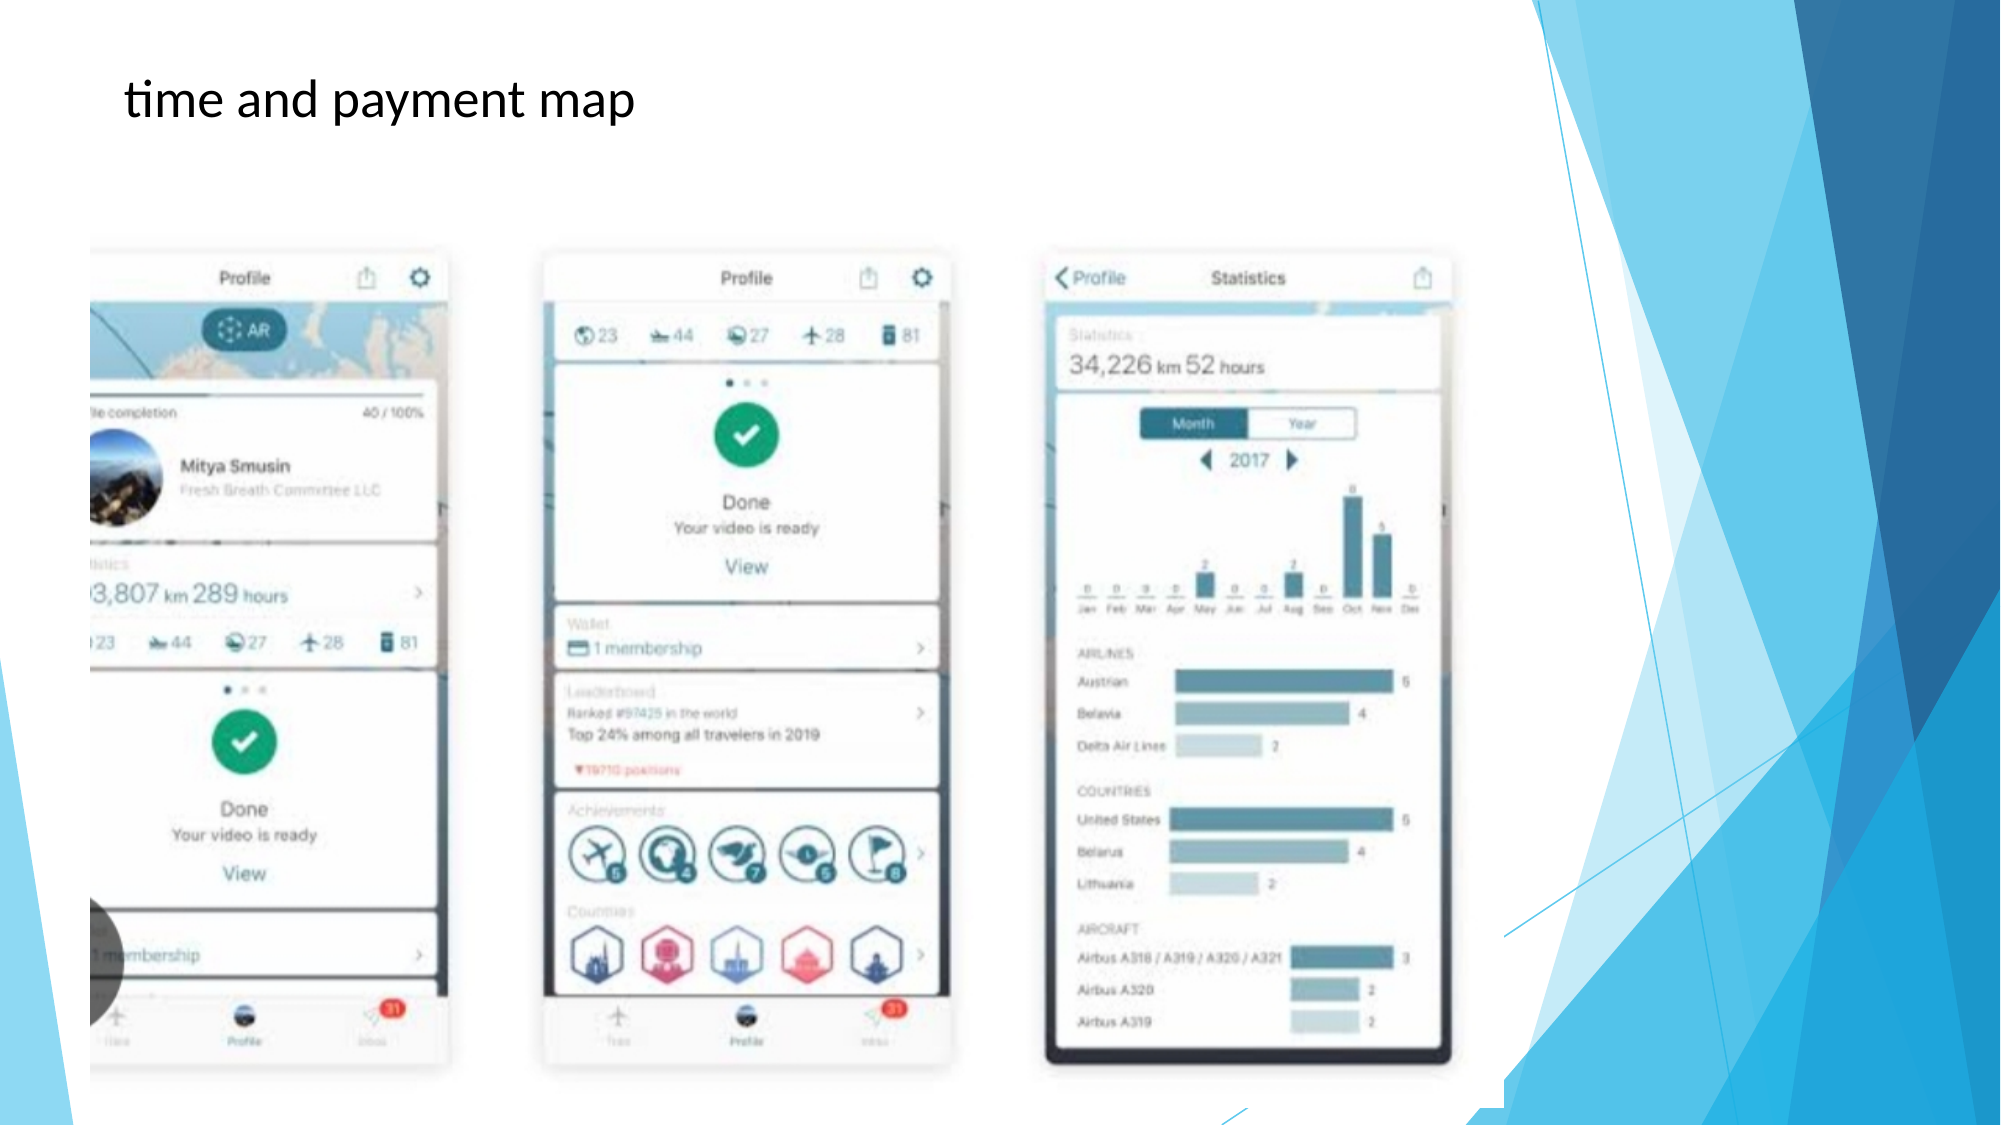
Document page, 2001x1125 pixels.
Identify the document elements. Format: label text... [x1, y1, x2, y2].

picture [90, 207, 1504, 1108]
title time and payment map [123, 62, 1877, 252]
